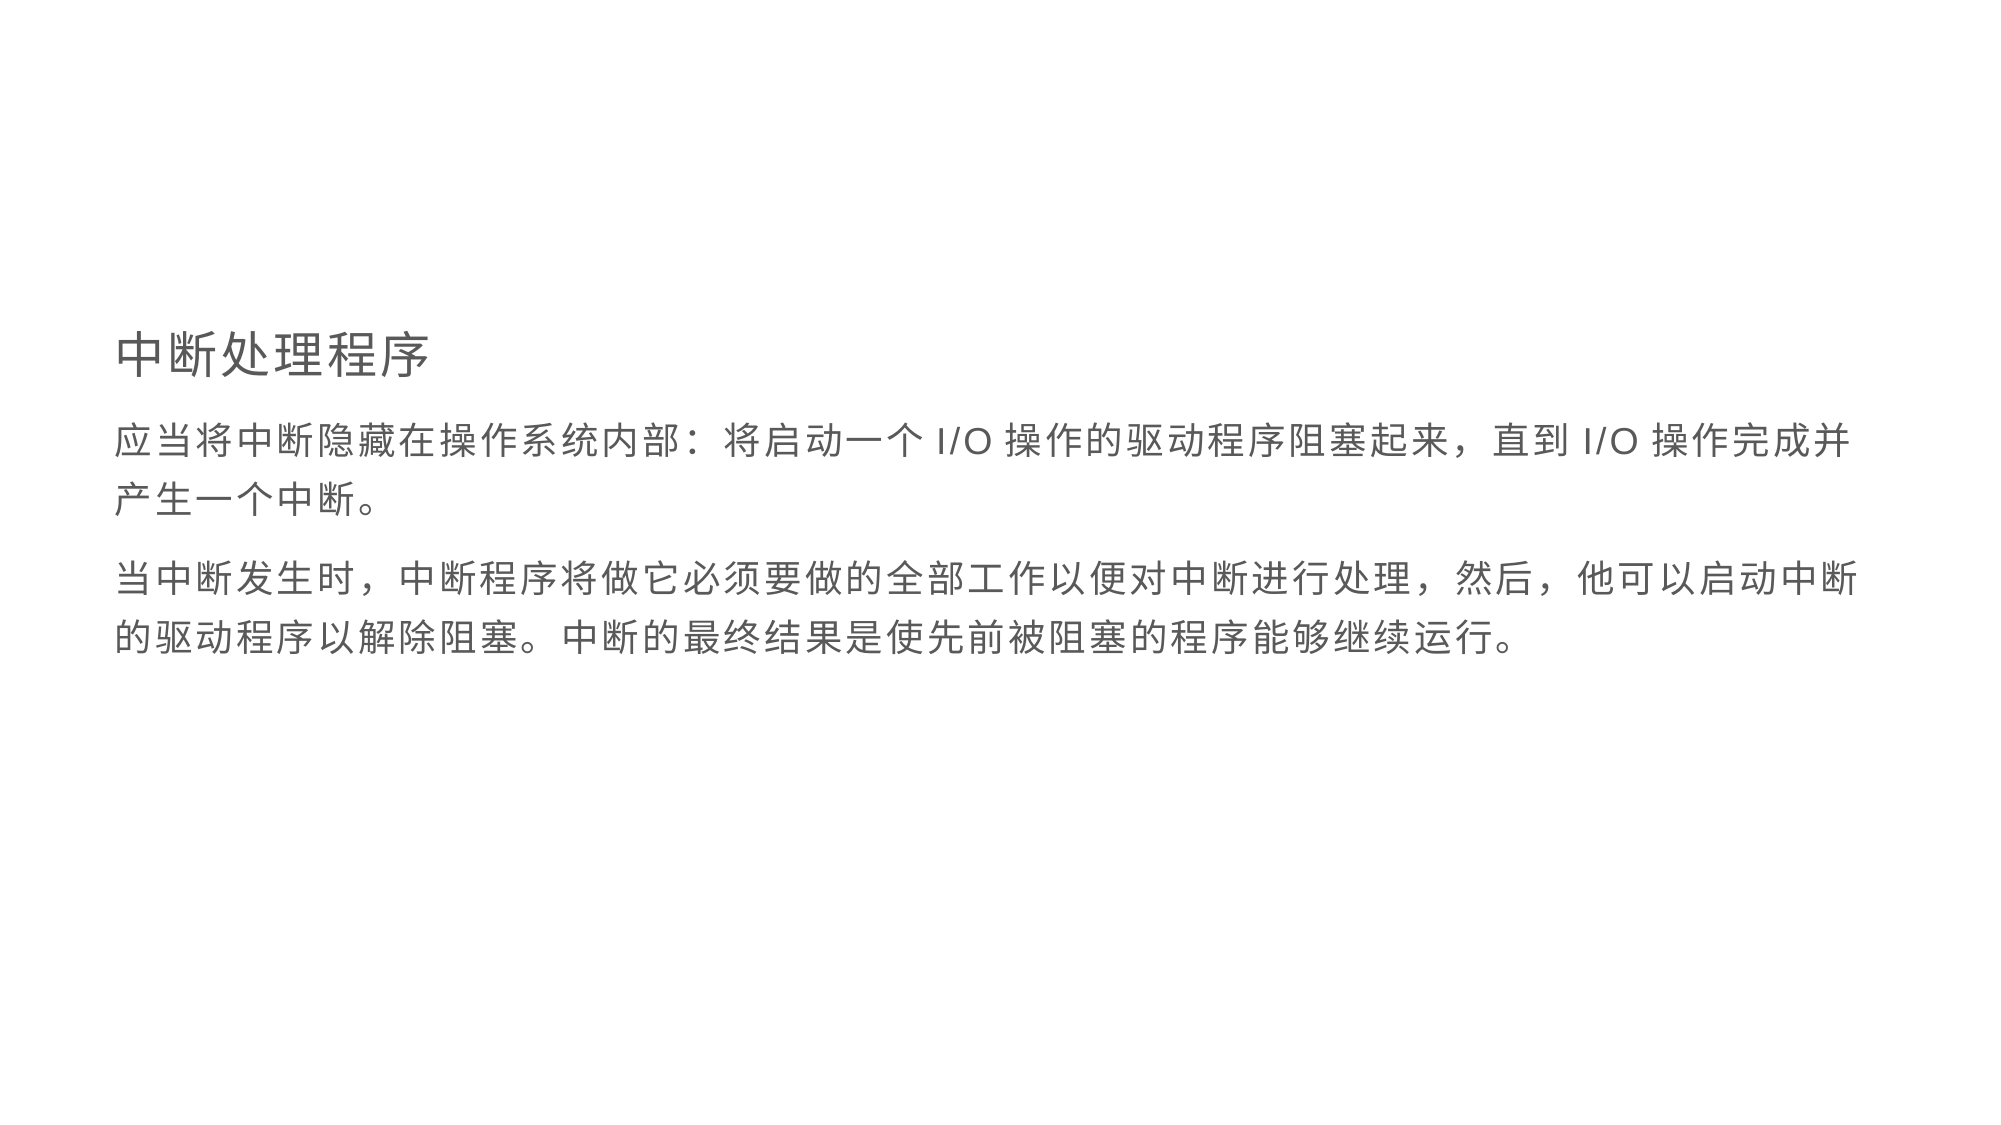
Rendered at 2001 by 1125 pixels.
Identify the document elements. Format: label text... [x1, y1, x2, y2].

list 中断处理程序 应当将中断隐藏在操作系统内部：将启动一个I/O操作的驱动程序阻塞起来，直到I/O操作完成并产生一个中断。 当中断发生时，中断程序将做它必须要做的全部工作以便对中断进行处理，然后，他可以启动中断的驱动程序以解除阻塞。中断的最终结果是使先前被阻塞的程序能够继续运行。 [99, 297, 1900, 1026]
